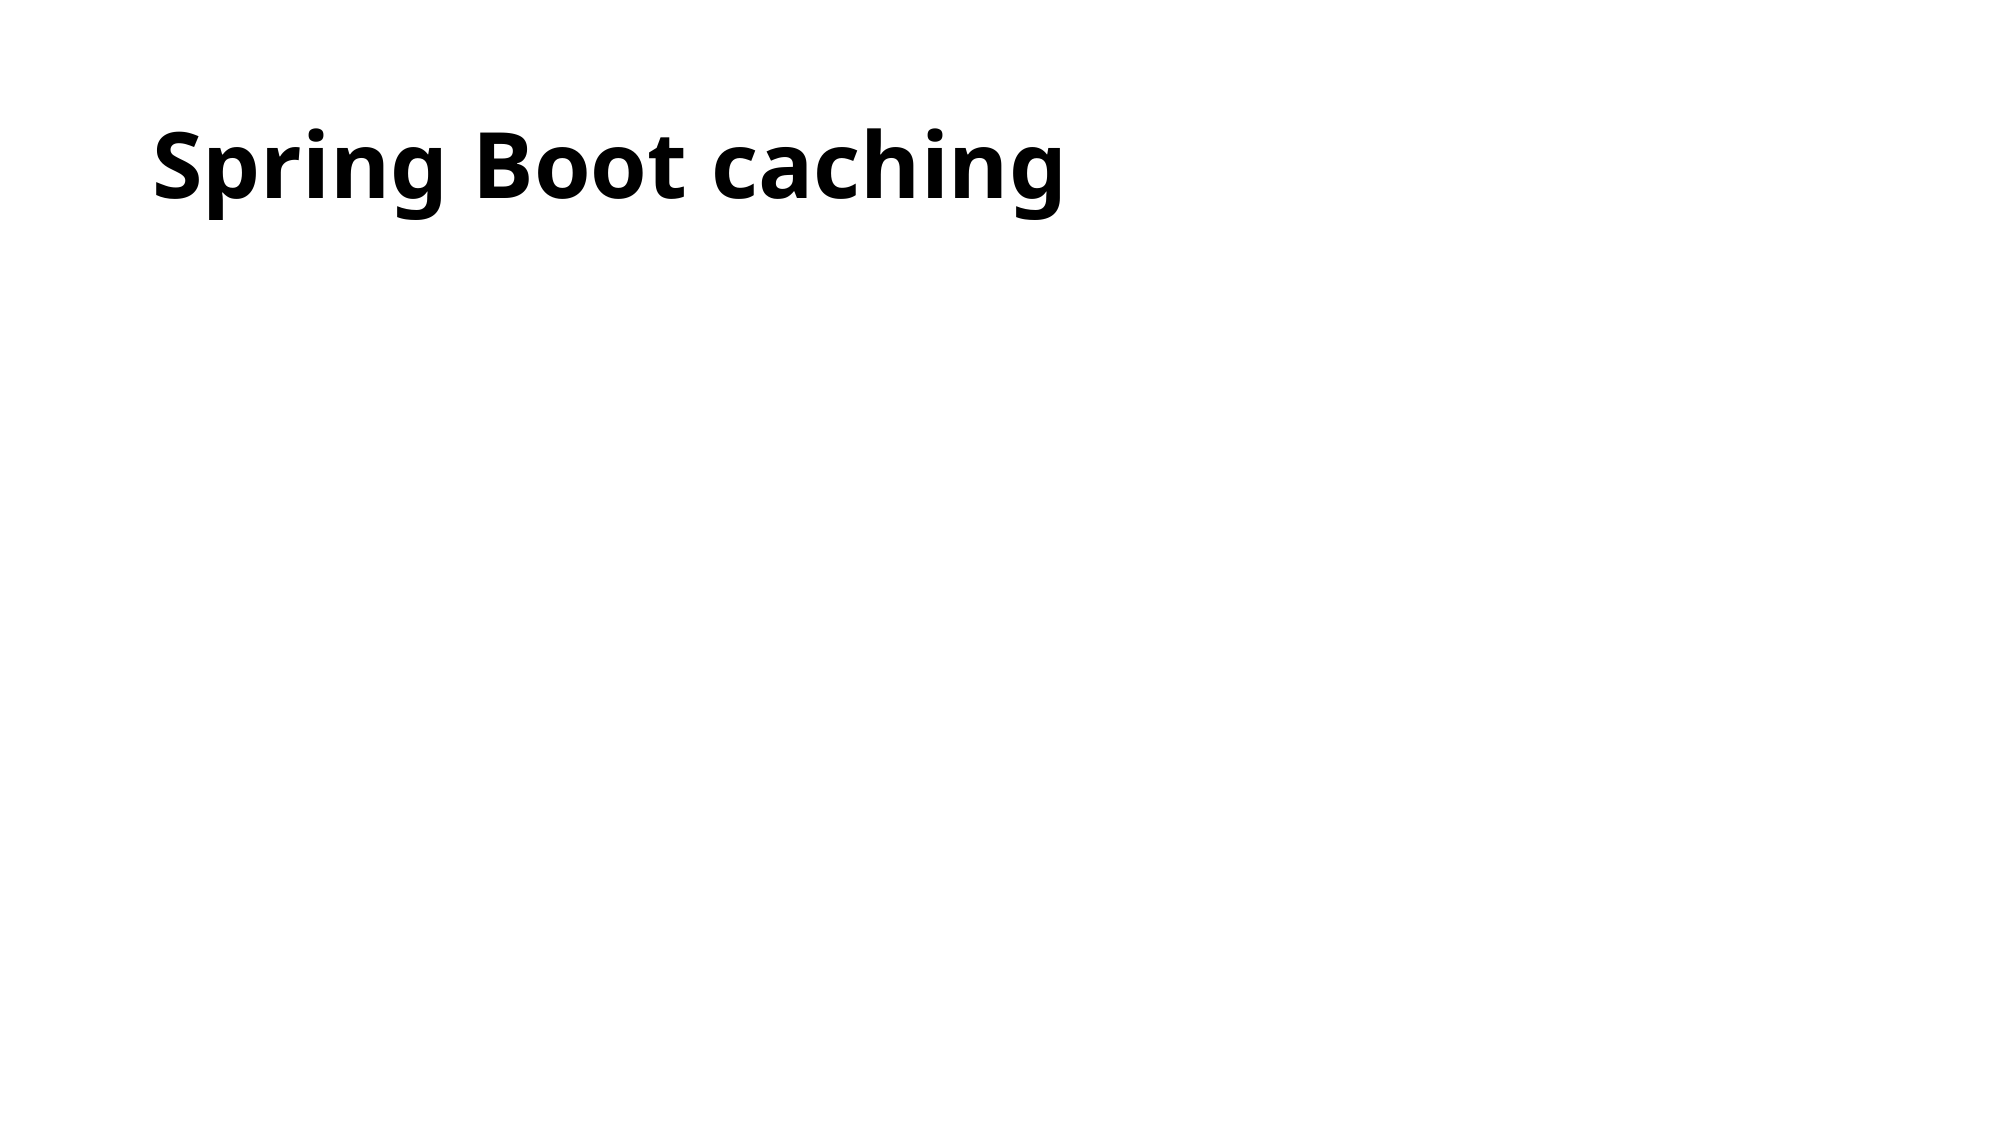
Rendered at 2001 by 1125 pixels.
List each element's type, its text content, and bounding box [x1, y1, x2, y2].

title Spring Boot caching [137, 59, 1863, 278]
